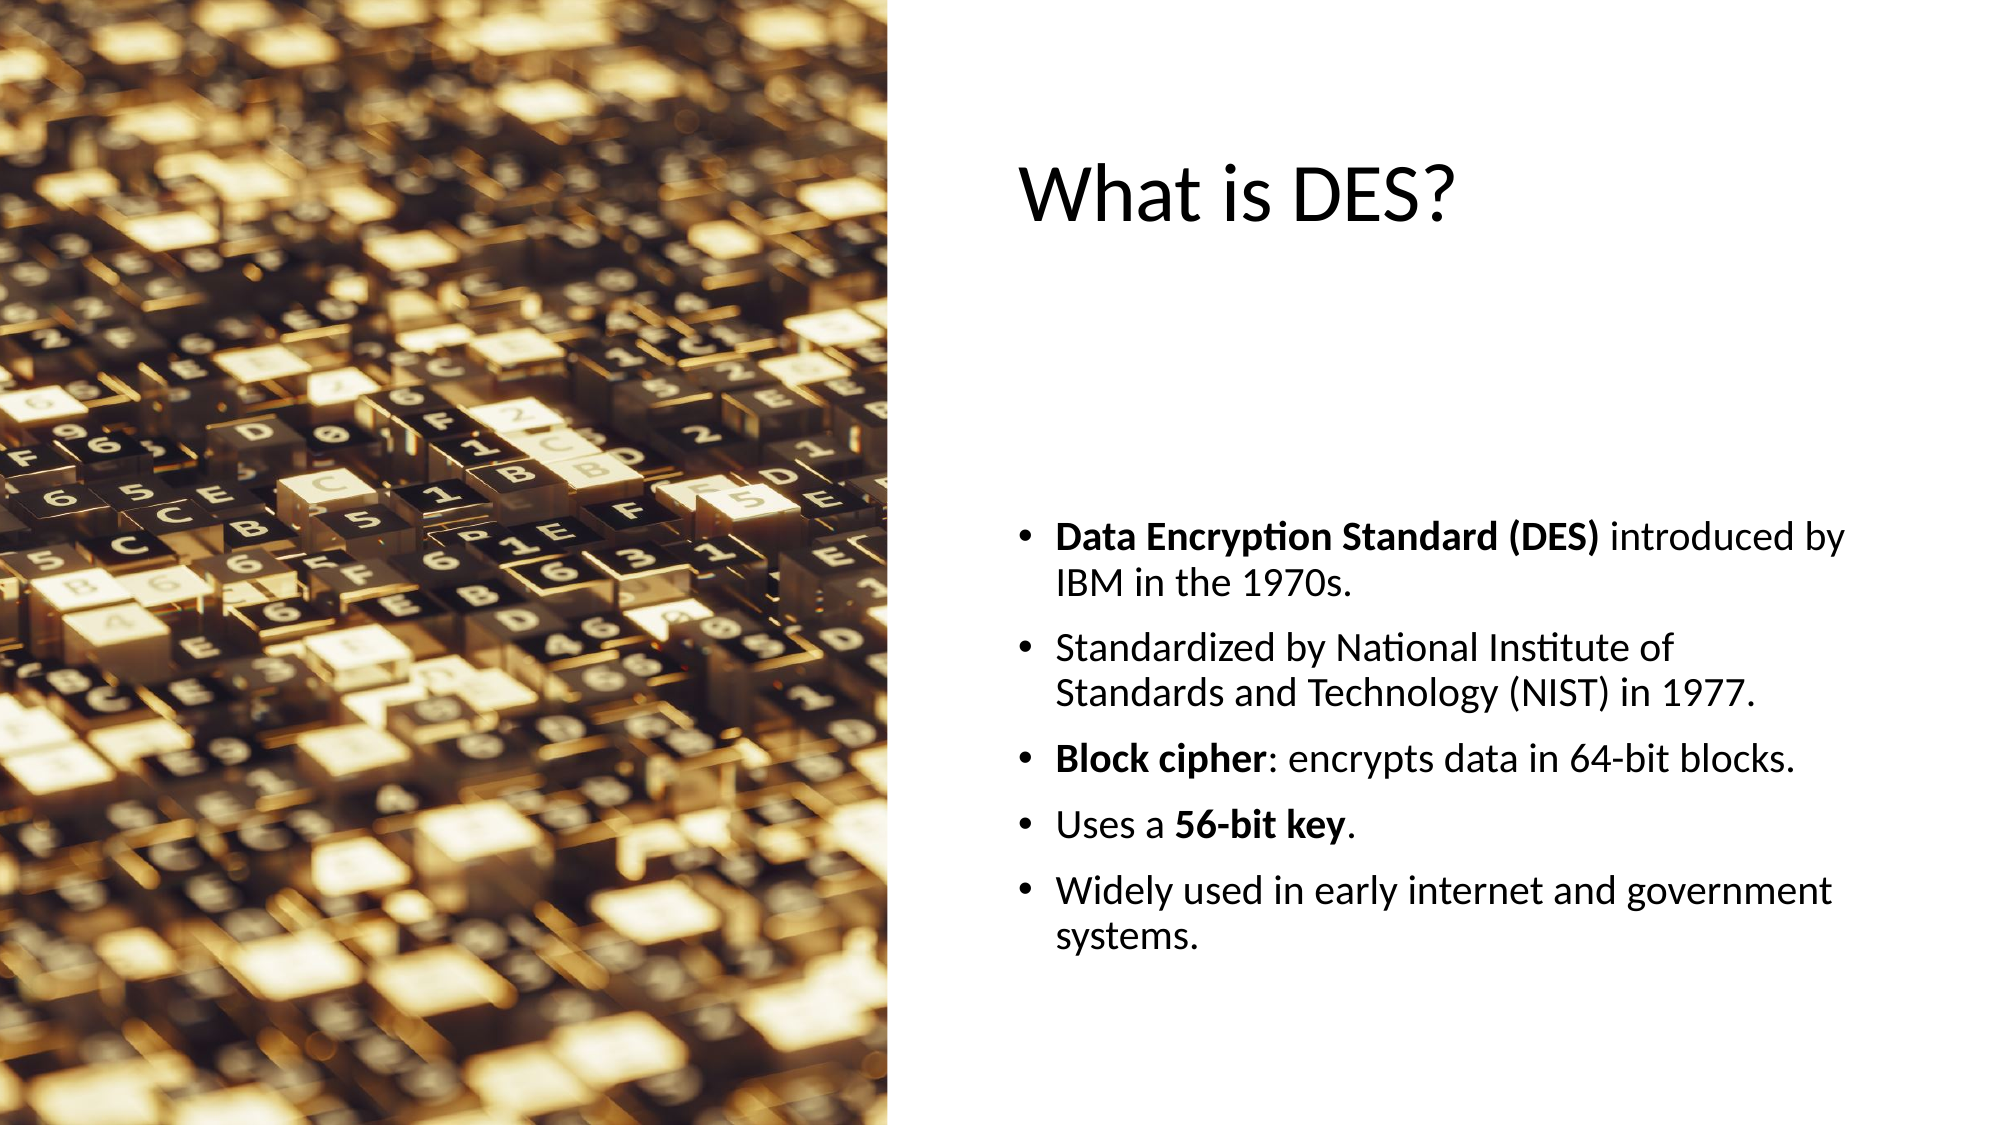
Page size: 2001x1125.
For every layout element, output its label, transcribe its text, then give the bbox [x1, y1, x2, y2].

list Data Encryption Standard (DES) introduced by IBM in the 1970s. Standardized by National Institute of Standards and Technology (NIST) in 1977. Block cipher: encrypts data in 64-bit blocks. Uses a 56-bit key. Widely used in early internet and government systems. [1003, 450, 1864, 1024]
picture [0, 0, 888, 1125]
title What is DES? [1003, 66, 1900, 323]
